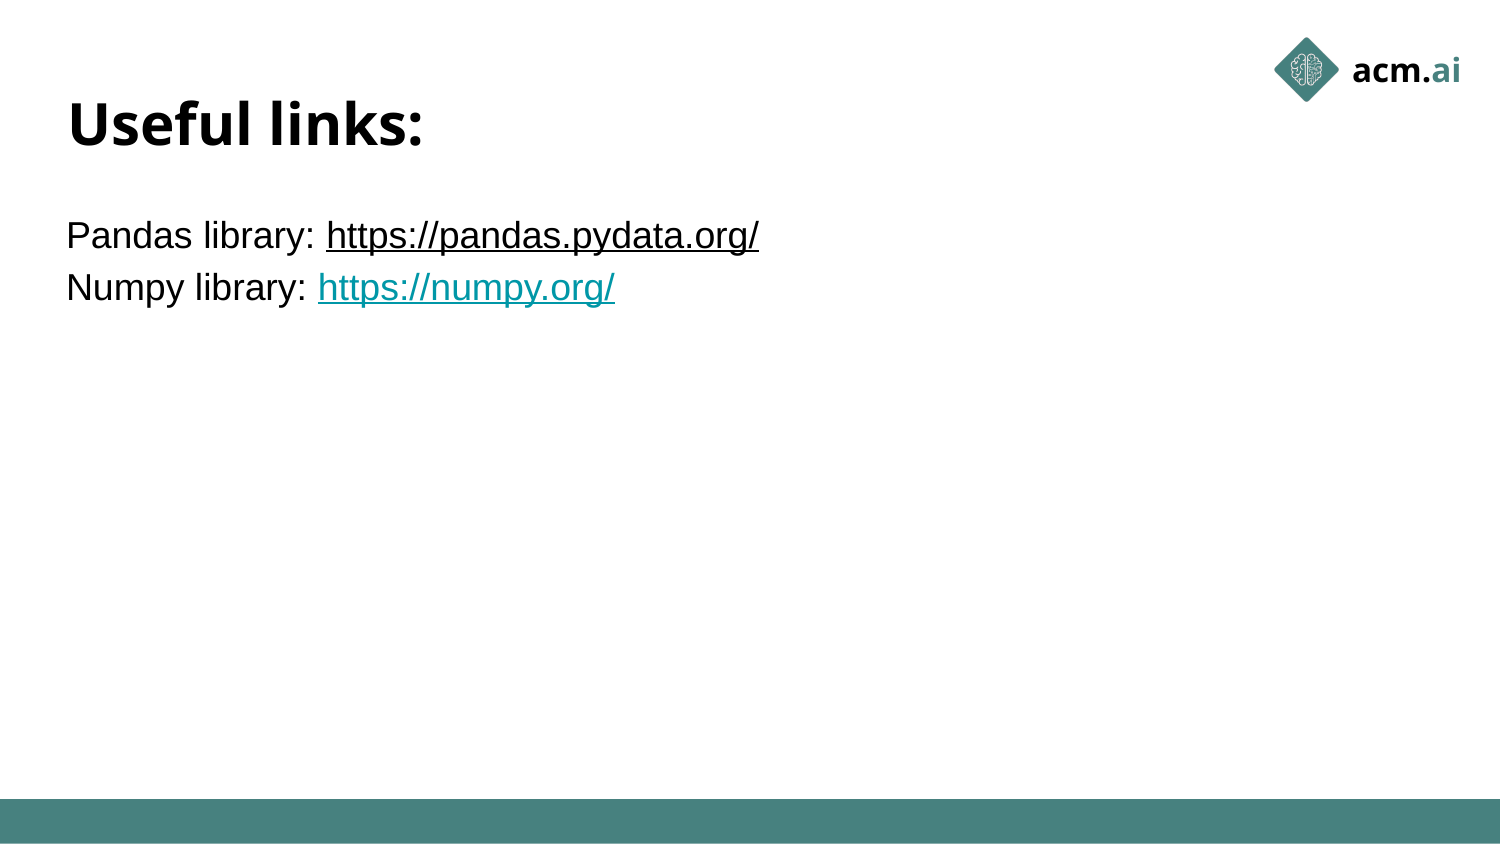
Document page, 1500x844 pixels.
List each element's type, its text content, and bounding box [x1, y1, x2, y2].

list Pandas library: https://pandas.pydata.org/ Numpy library: https://numpy.org/ [51, 189, 1449, 750]
picture [1270, 33, 1343, 72]
title Useful links: [52, 72, 1451, 167]
